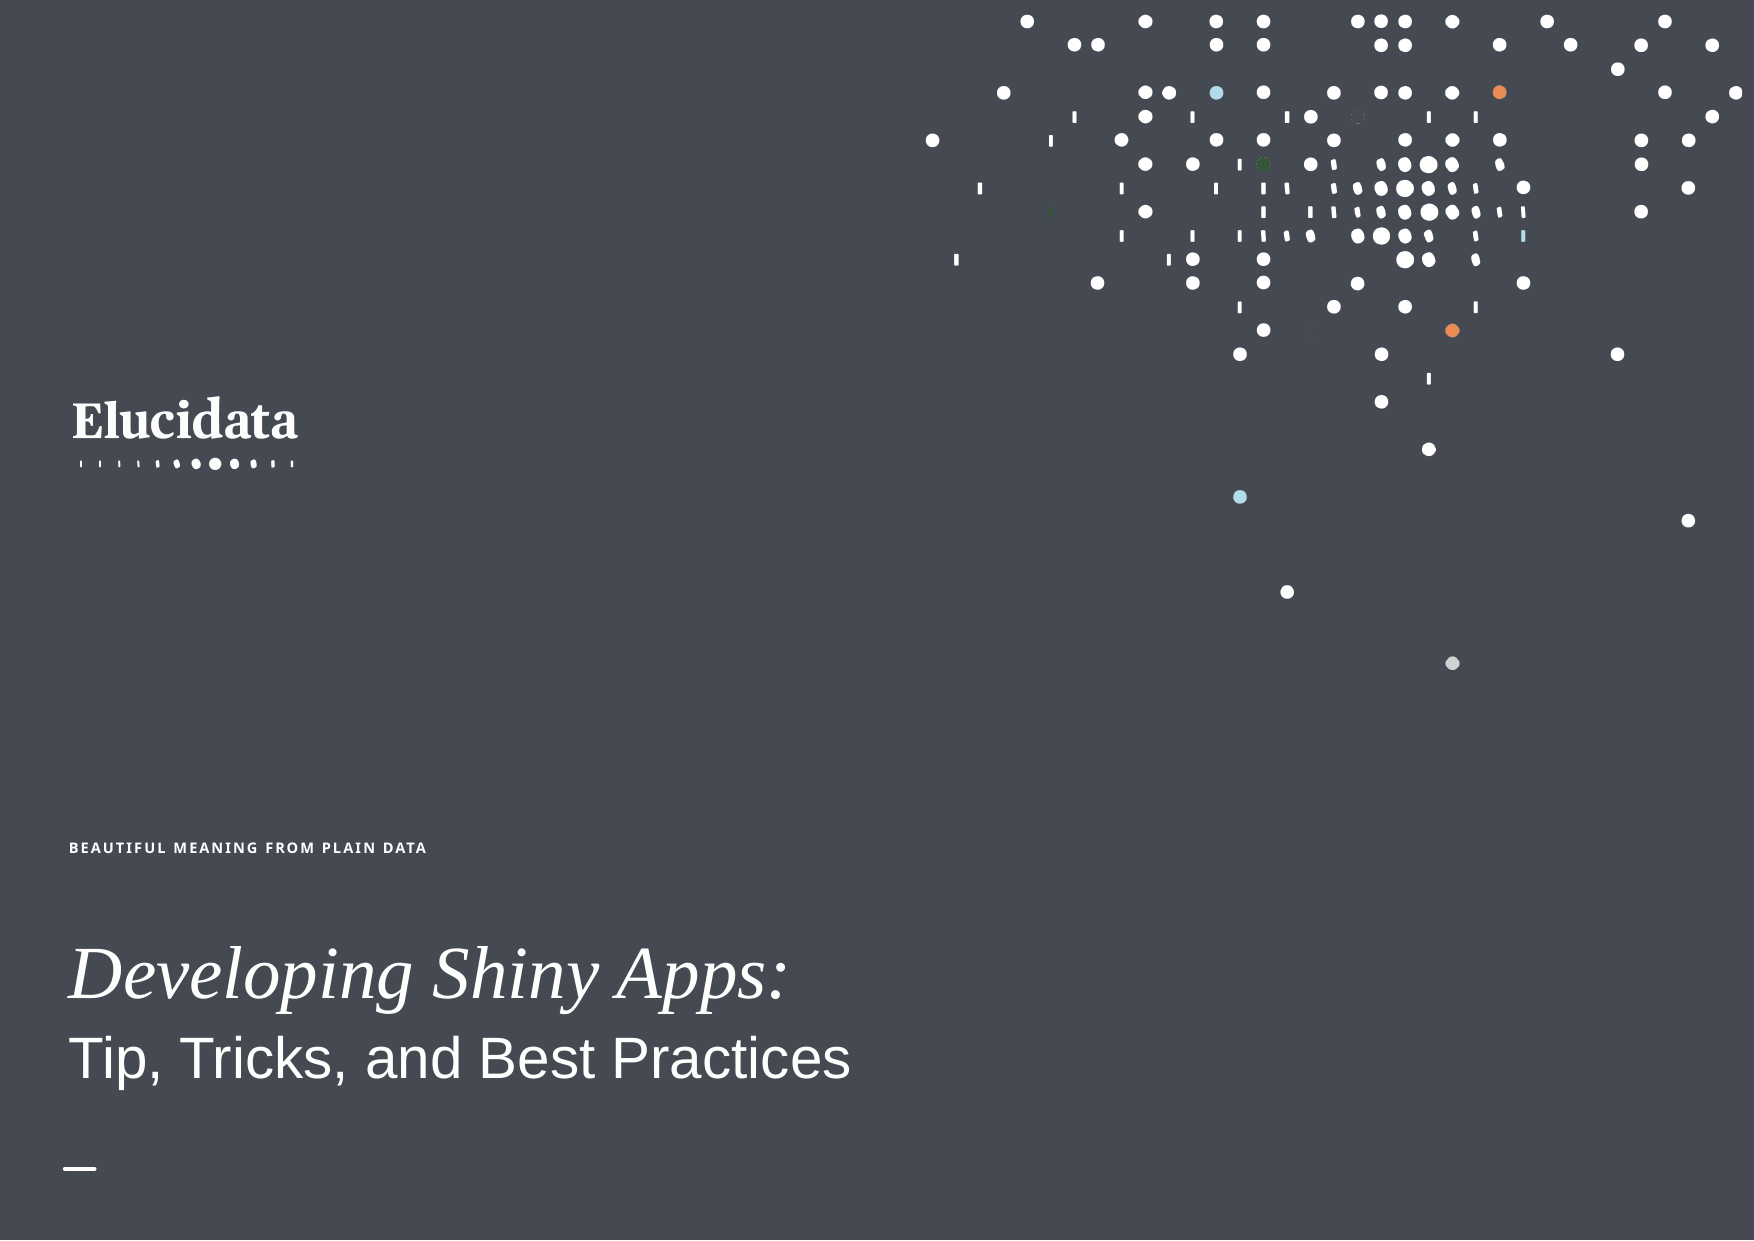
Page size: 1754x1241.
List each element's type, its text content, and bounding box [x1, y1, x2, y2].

text_box Developing Shiny Apps: Tip, Tricks, and Best Practices [54, 915, 1700, 1128]
picture [73, 396, 298, 470]
picture [798, 9, 1743, 670]
